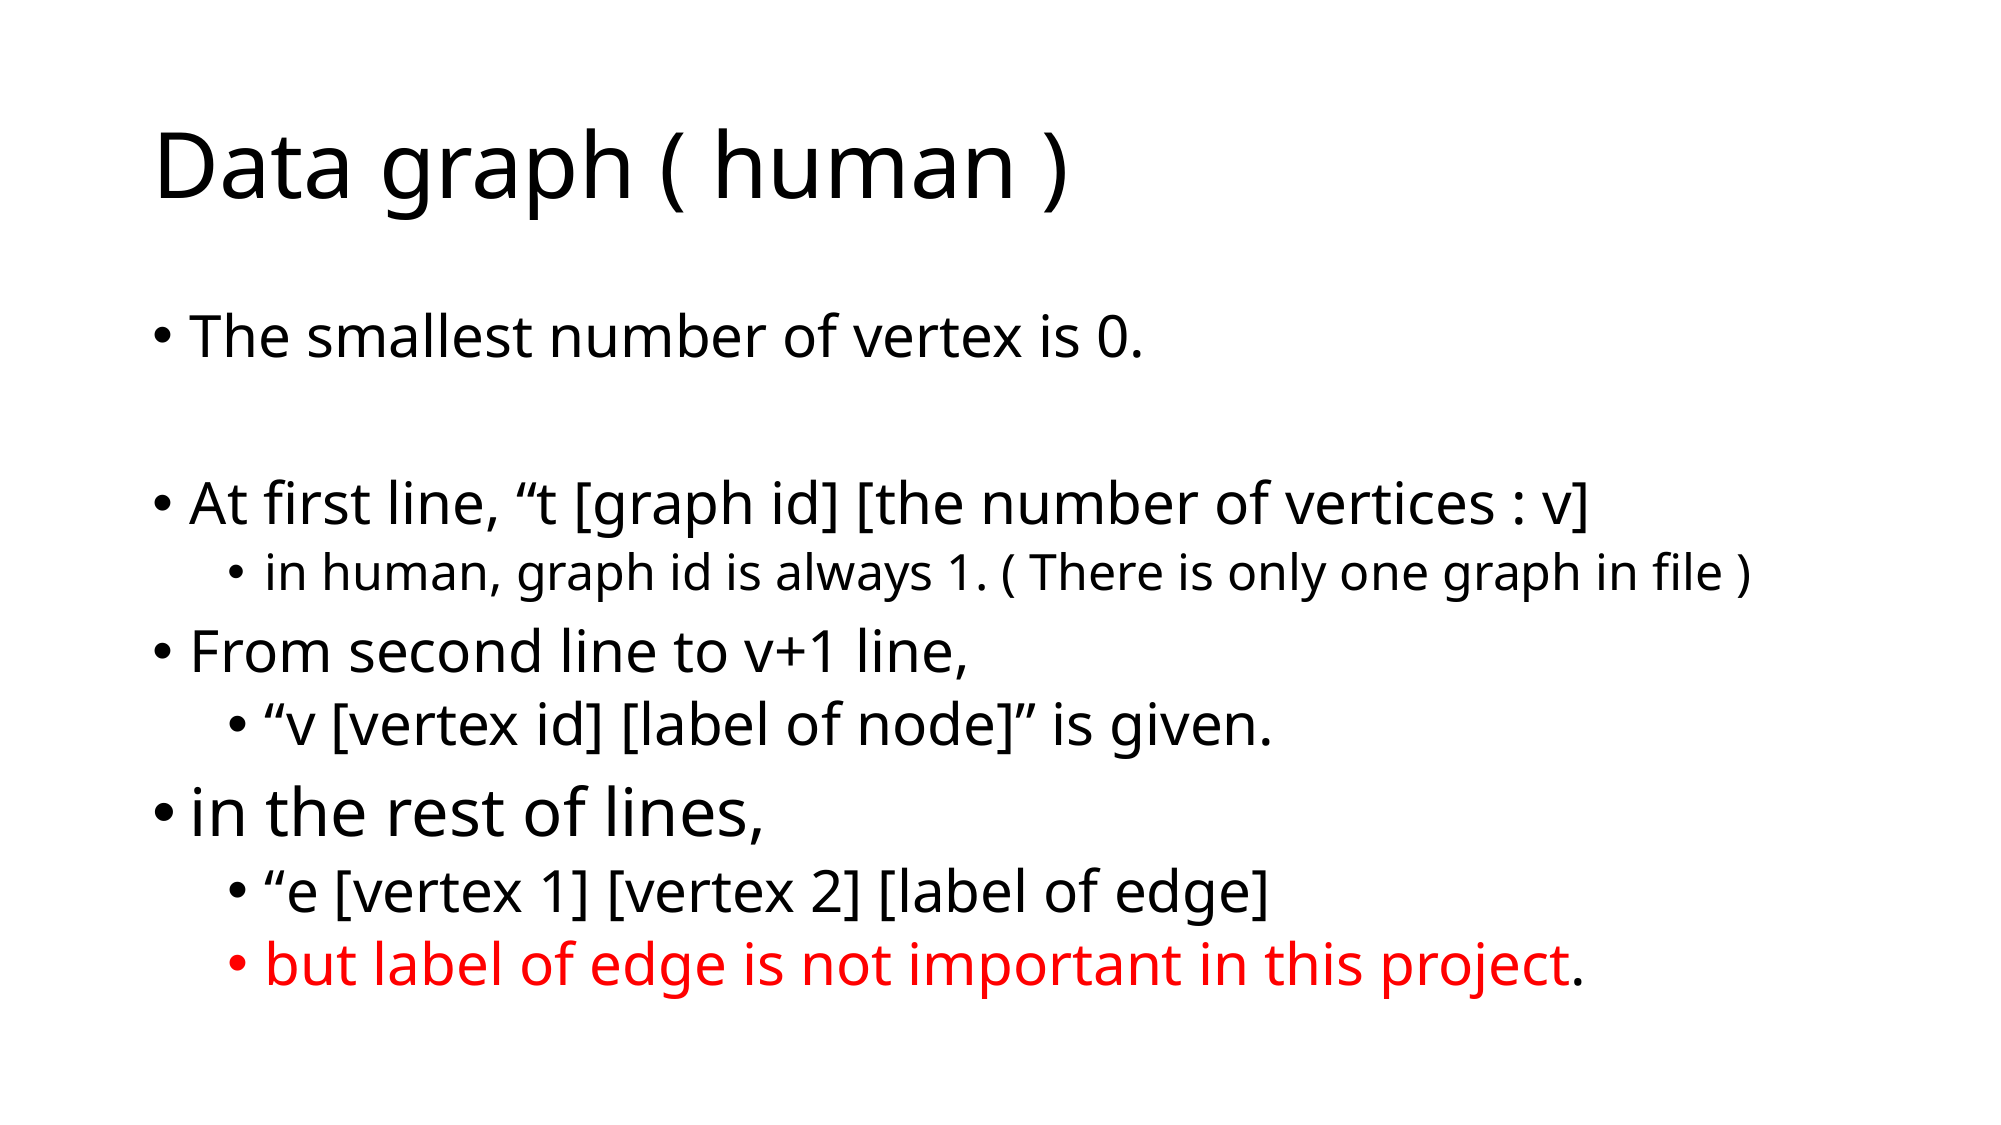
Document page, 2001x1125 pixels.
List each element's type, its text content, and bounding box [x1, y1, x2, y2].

list The smallest number of vertex is 0. At first line, “t [graph id] [the number of vertices : v] in human, graph id is always 1. ( There is only one graph in file ) From second line to v+1 line, “v [vertex id] [label of node]” is given. in the rest of lines, “e [vertex 1] [vertex 2] [label of edge] but label of edge is not important in this project. [137, 299, 1863, 1014]
title Data graph ( human ) [137, 59, 1863, 278]
